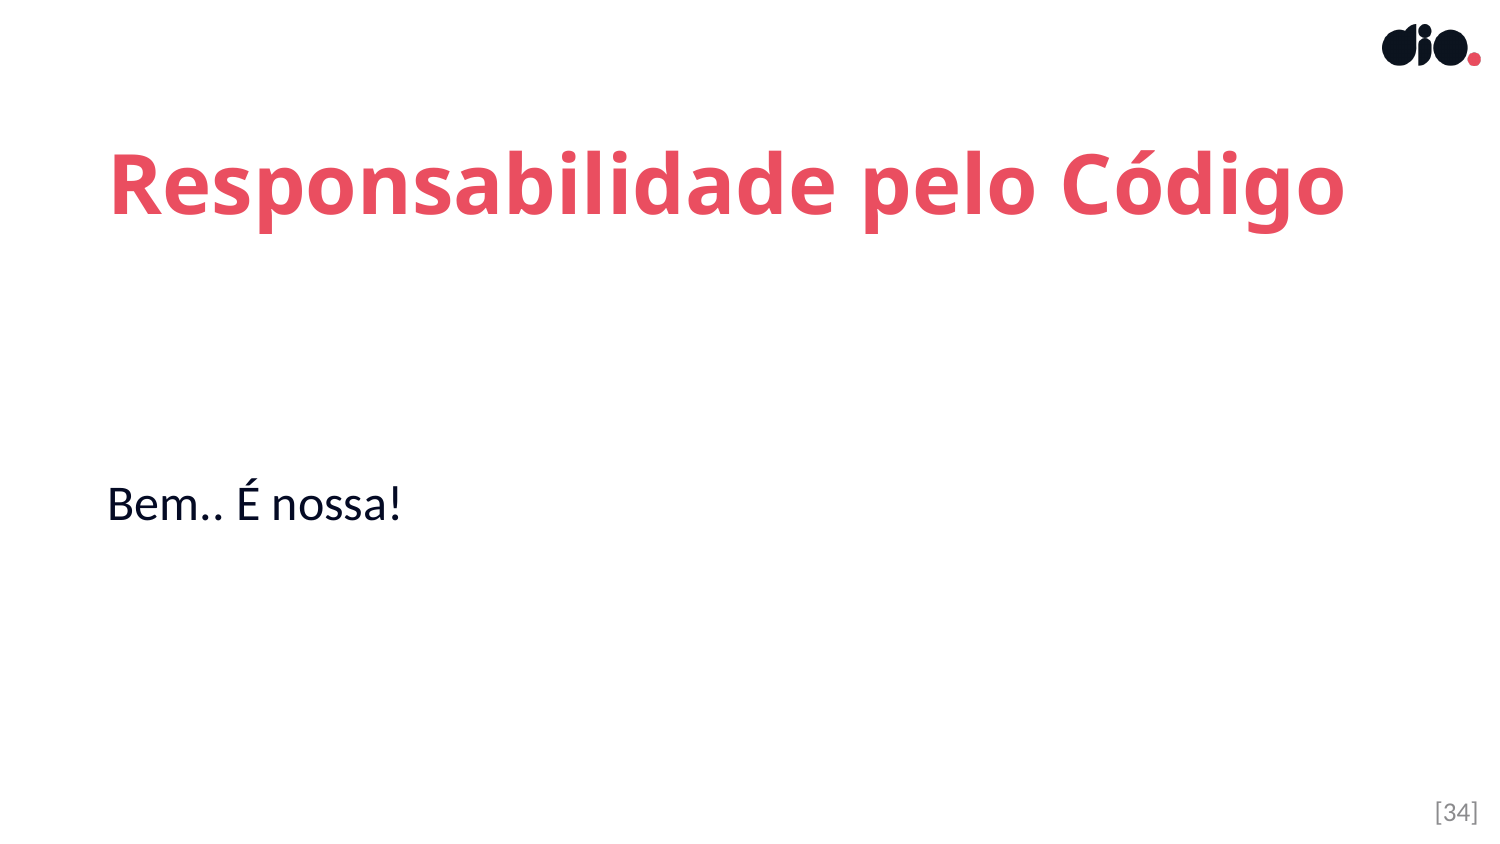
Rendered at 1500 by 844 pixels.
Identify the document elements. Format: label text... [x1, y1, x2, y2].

slide_number [34] [1403, 779, 1494, 844]
text_box Responsabilidade pelo Código [92, 104, 1408, 243]
text_box Bem.. É nossa! [92, 243, 1408, 749]
picture [1382, 24, 1481, 66]
